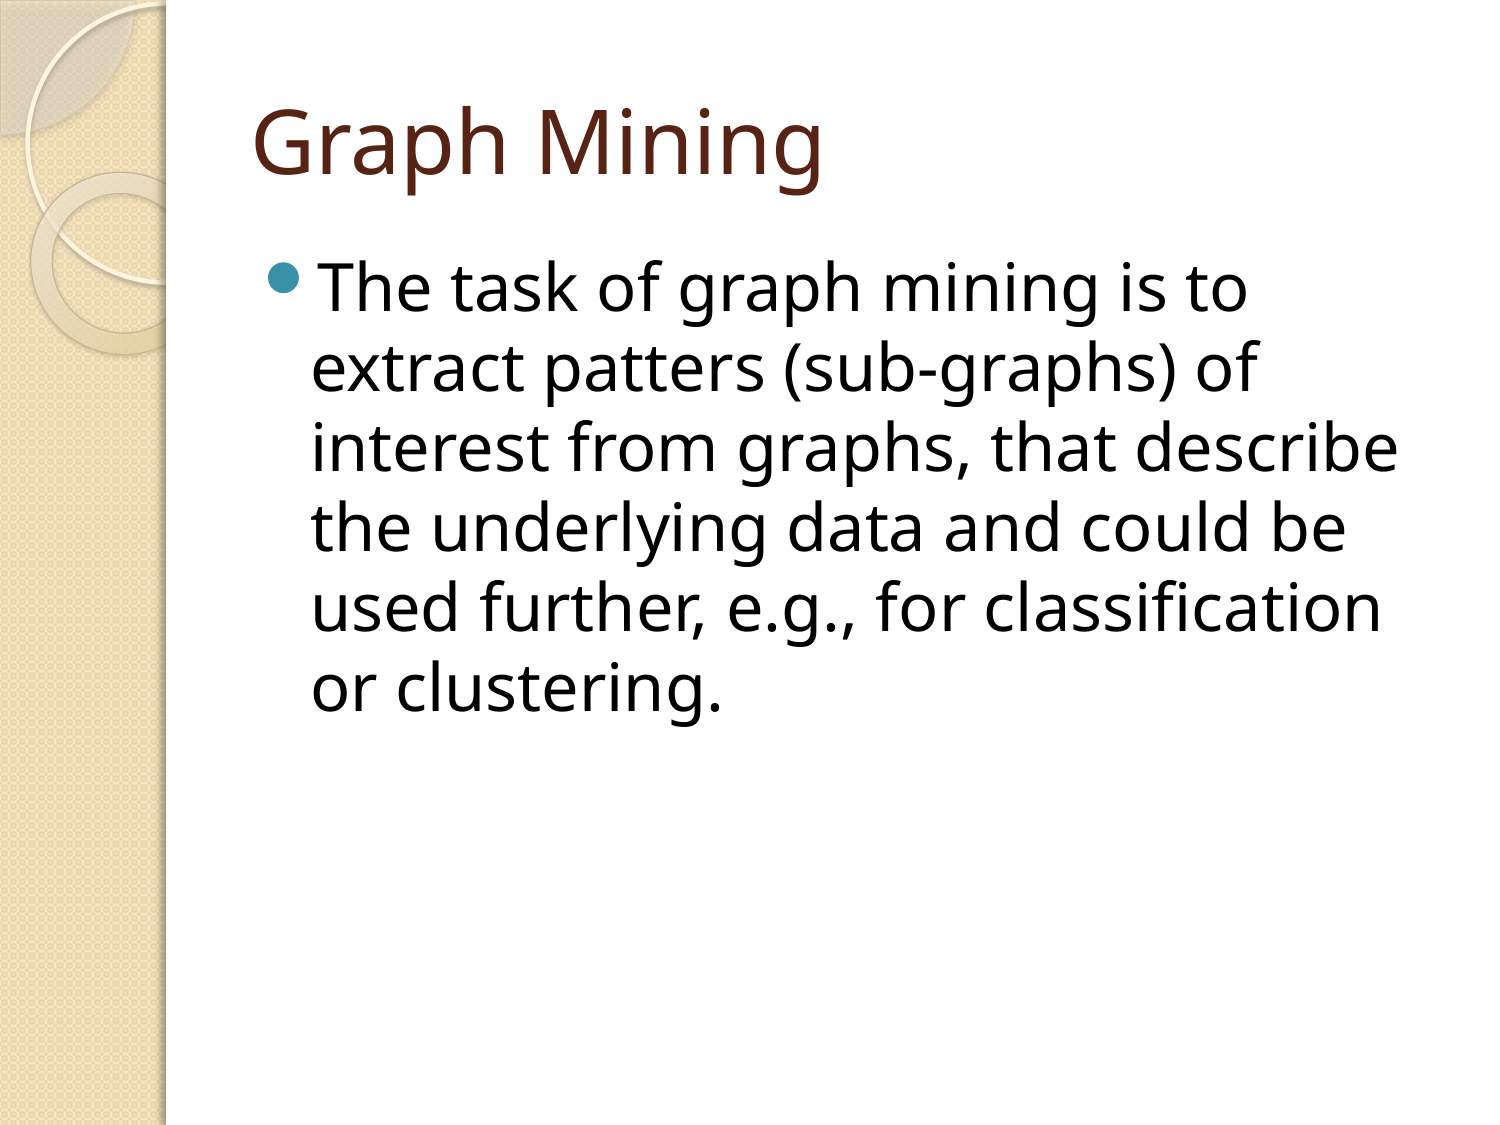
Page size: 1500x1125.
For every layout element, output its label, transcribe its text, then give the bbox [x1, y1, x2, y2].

list The task of graph mining is to extract patters (sub-graphs) of interest from graphs, that describe the underlying data and could be used further, e.g., for classification or clustering. [235, 237, 1466, 1025]
title Graph Mining [235, 45, 1466, 233]
